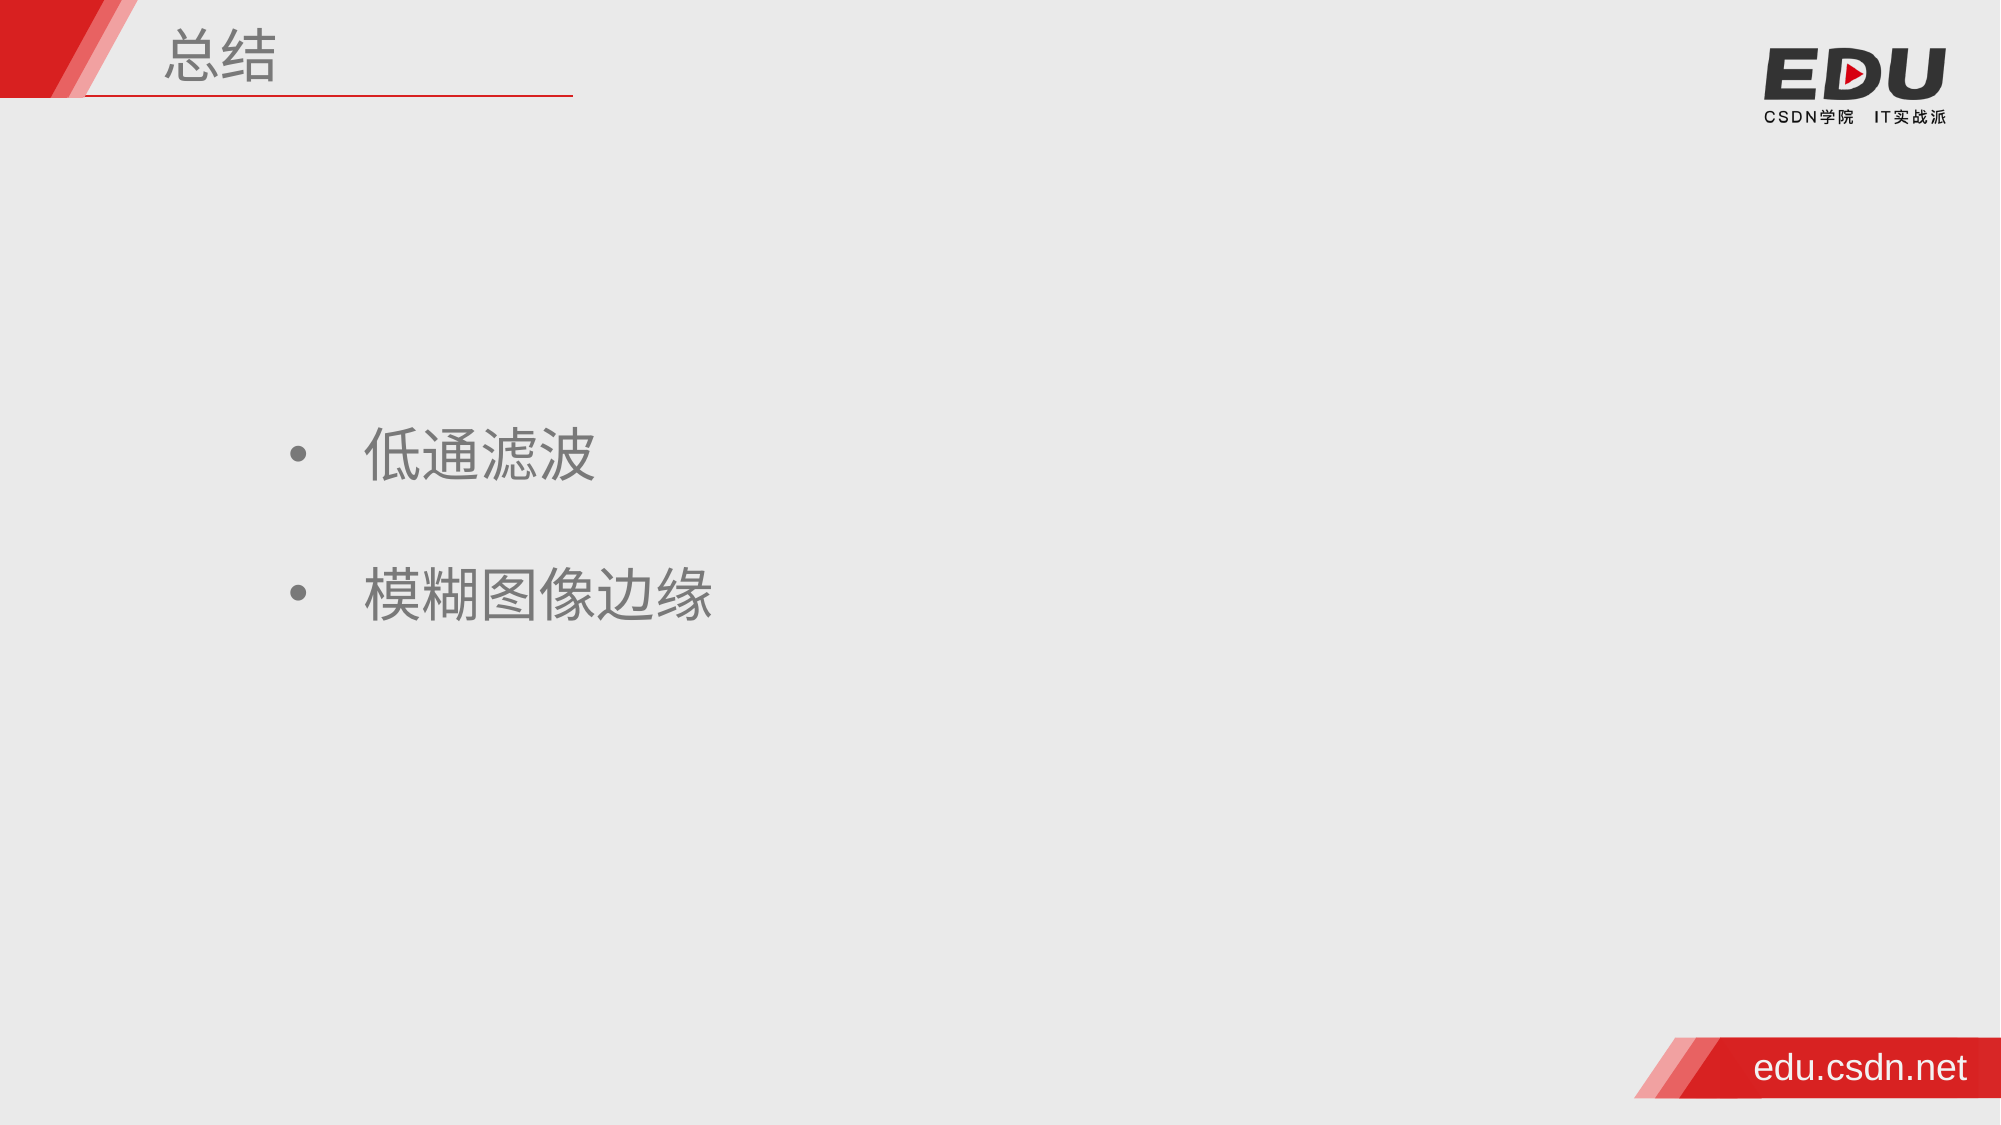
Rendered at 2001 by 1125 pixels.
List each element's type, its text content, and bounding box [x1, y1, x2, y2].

text_box 总结 [154, 19, 618, 118]
picture [1761, 42, 1948, 128]
text_box 低通滤波 模糊图像边缘 [281, 340, 1638, 636]
